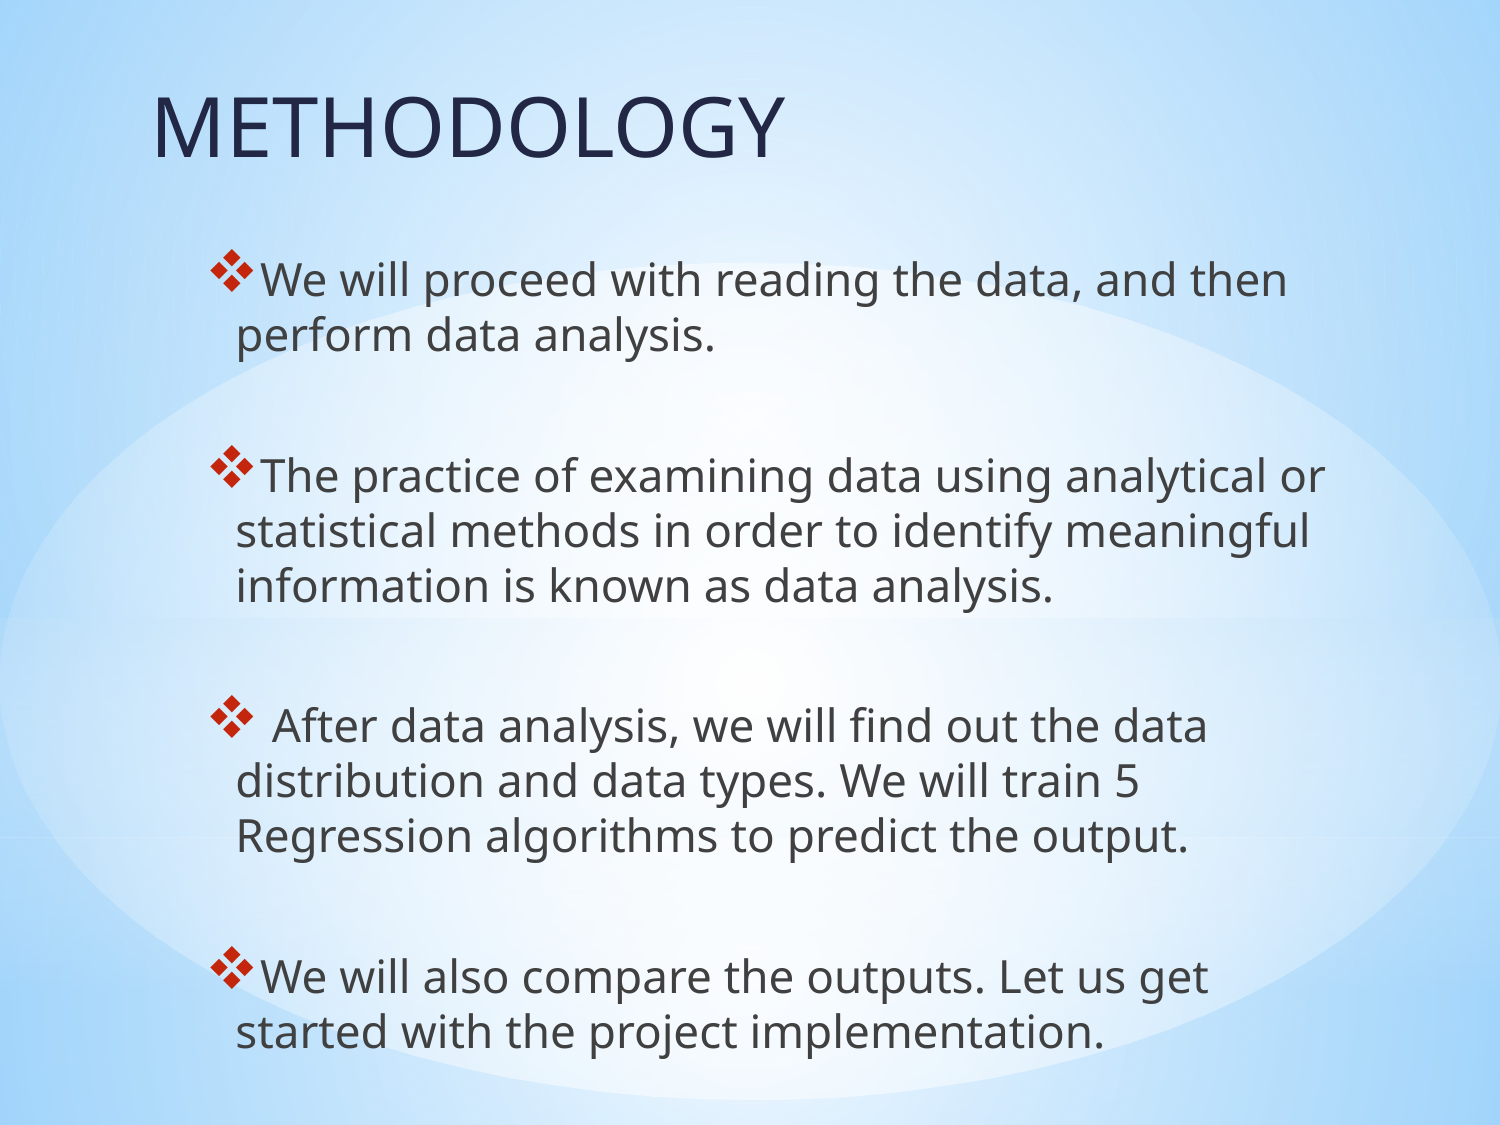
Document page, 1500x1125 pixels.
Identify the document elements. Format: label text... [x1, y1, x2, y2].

list We will proceed with reading the data, and then perform data analysis. The practice of examining data using analytical or statistical methods in order to identify meaningful information is known as data analysis. After data analysis, we will find out the data distribution and data types. We will train 5 Regression algorithms to predict the output. We will also compare the outputs. Let us get started with the project implementation. [183, 243, 1365, 1071]
title METHODOLOGY [135, 66, 985, 254]
